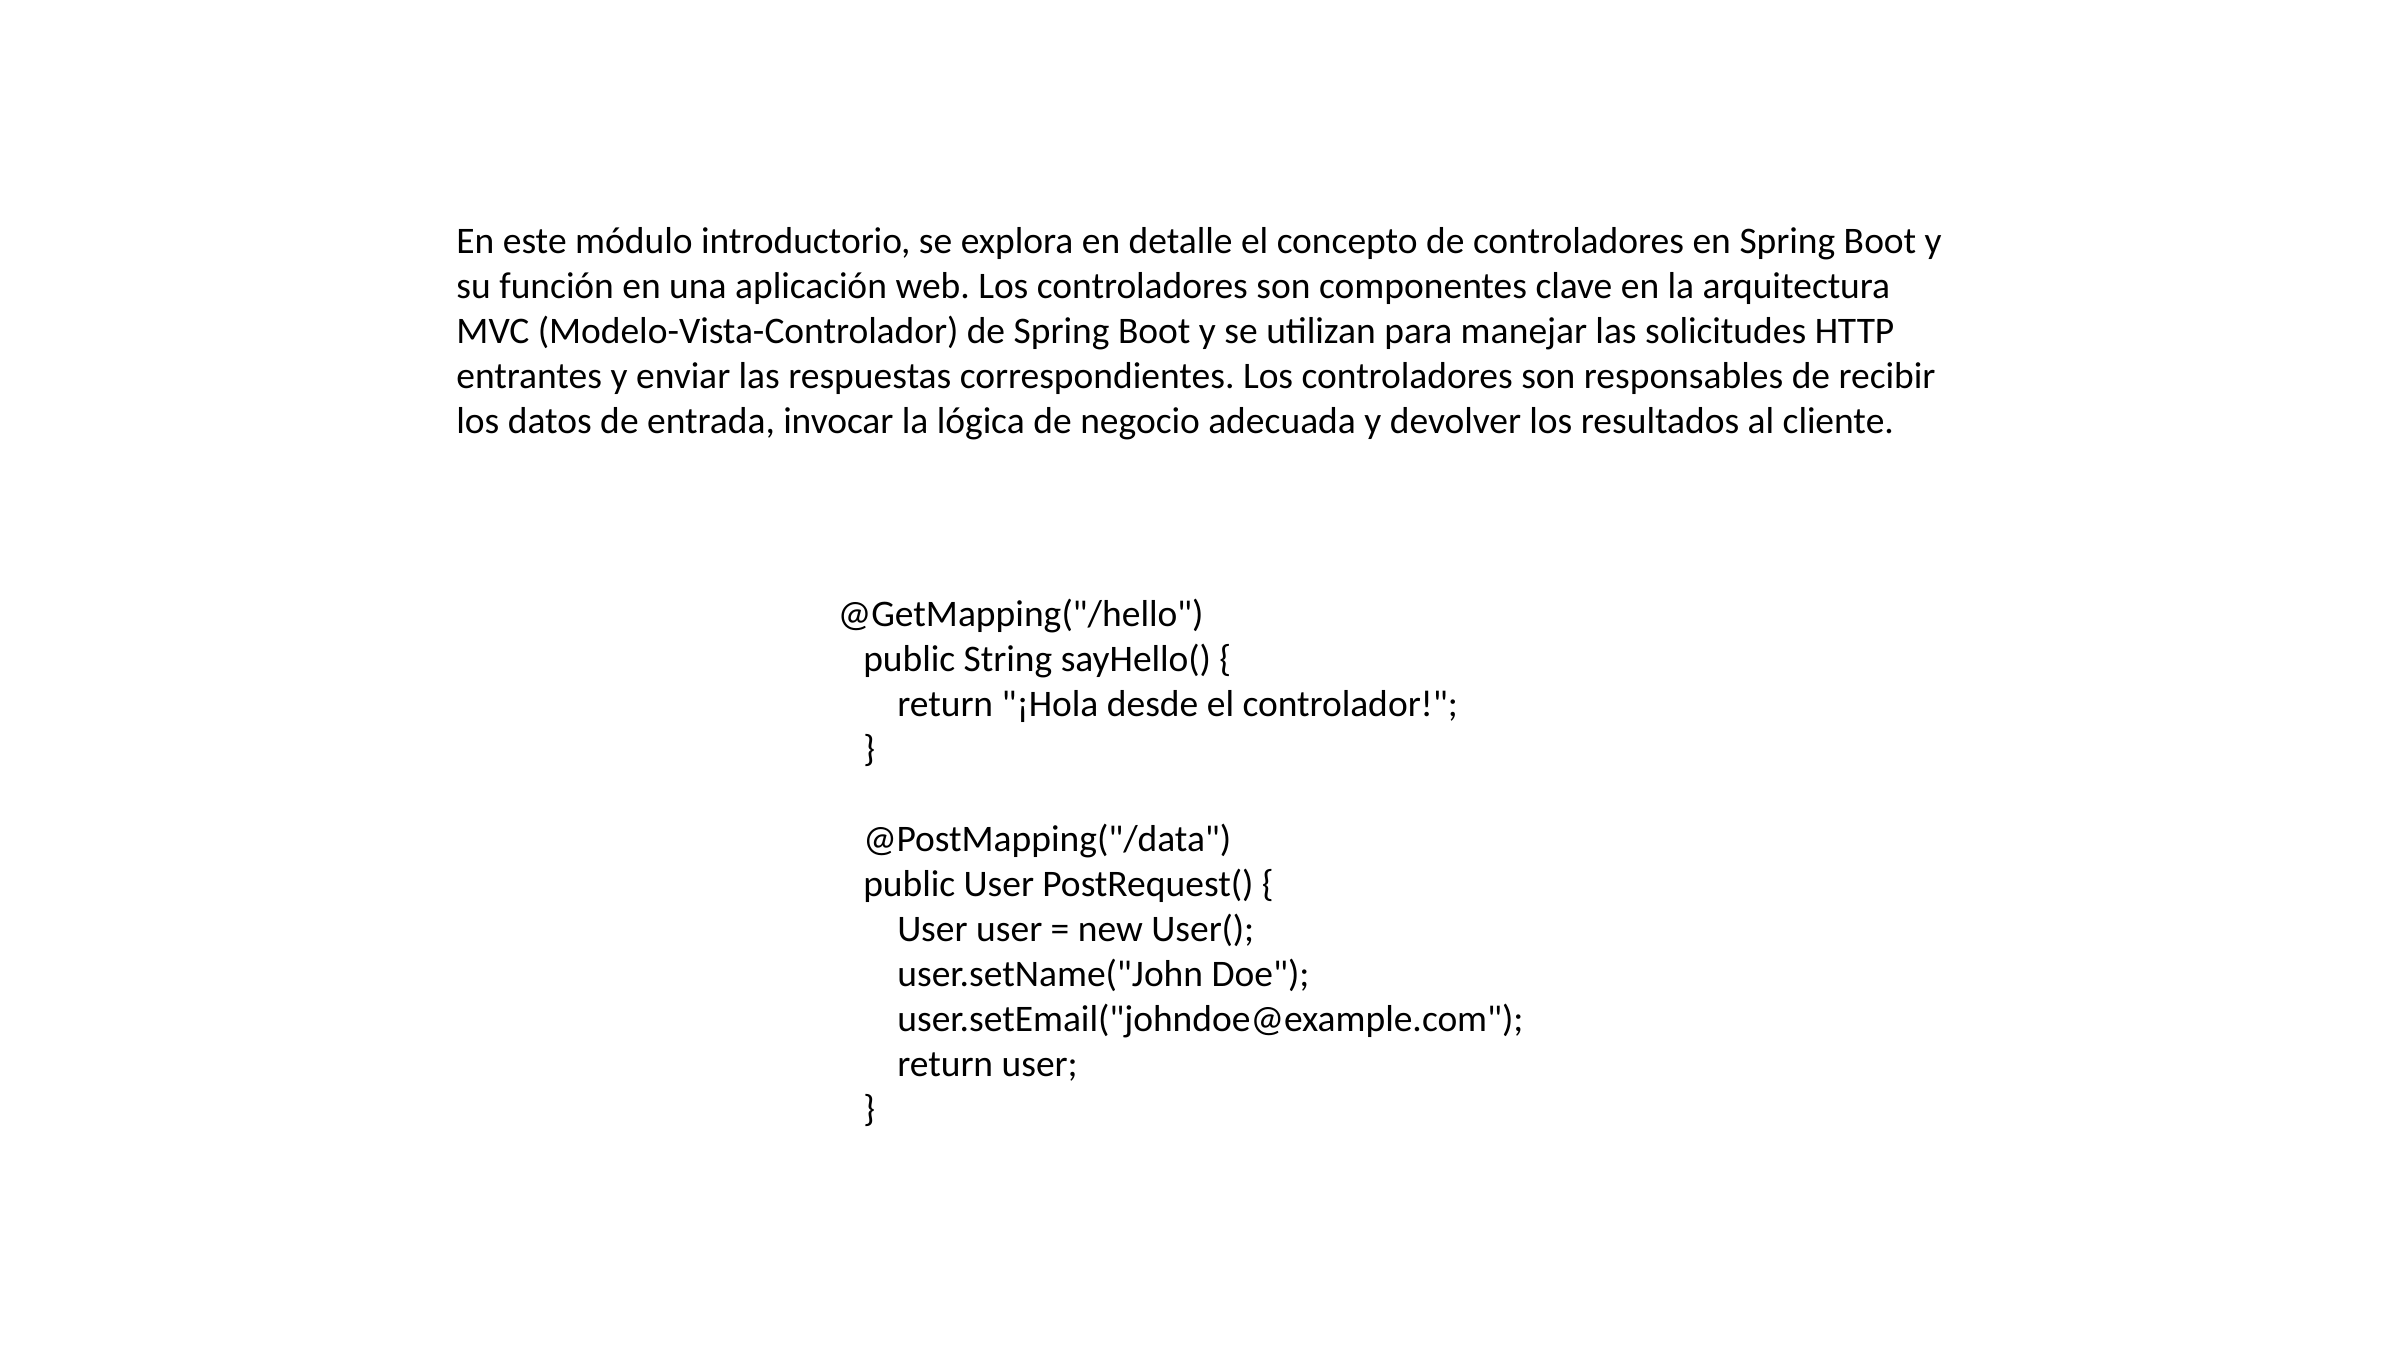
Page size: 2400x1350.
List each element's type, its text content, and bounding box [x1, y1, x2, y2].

text_box En este módulo introductorio, se explora en detalle el concepto de controladores en Spring Boot y su función en una aplicación web. Los controladores son componentes clave en la arquitectura MVC (Modelo-Vista-Controlador) de Spring Boot y se utilizan para manejar las solicitudes HTTP entrantes y enviar las respuestas correspondientes. Los controladores son responsables de recibir los datos de entrada, invocar la lógica de negocio adecuada y devolver los resultados al cliente. [441, 208, 1959, 449]
text_box @GetMapping("/hello") public String sayHello() { return "¡Hola desde el controlador!"; } @PostMapping("/data") public User PostRequest() { User user = new User(); user.setName("John Doe"); user.setEmail("johndoe@example.com"); return user; } [814, 581, 1596, 1136]
